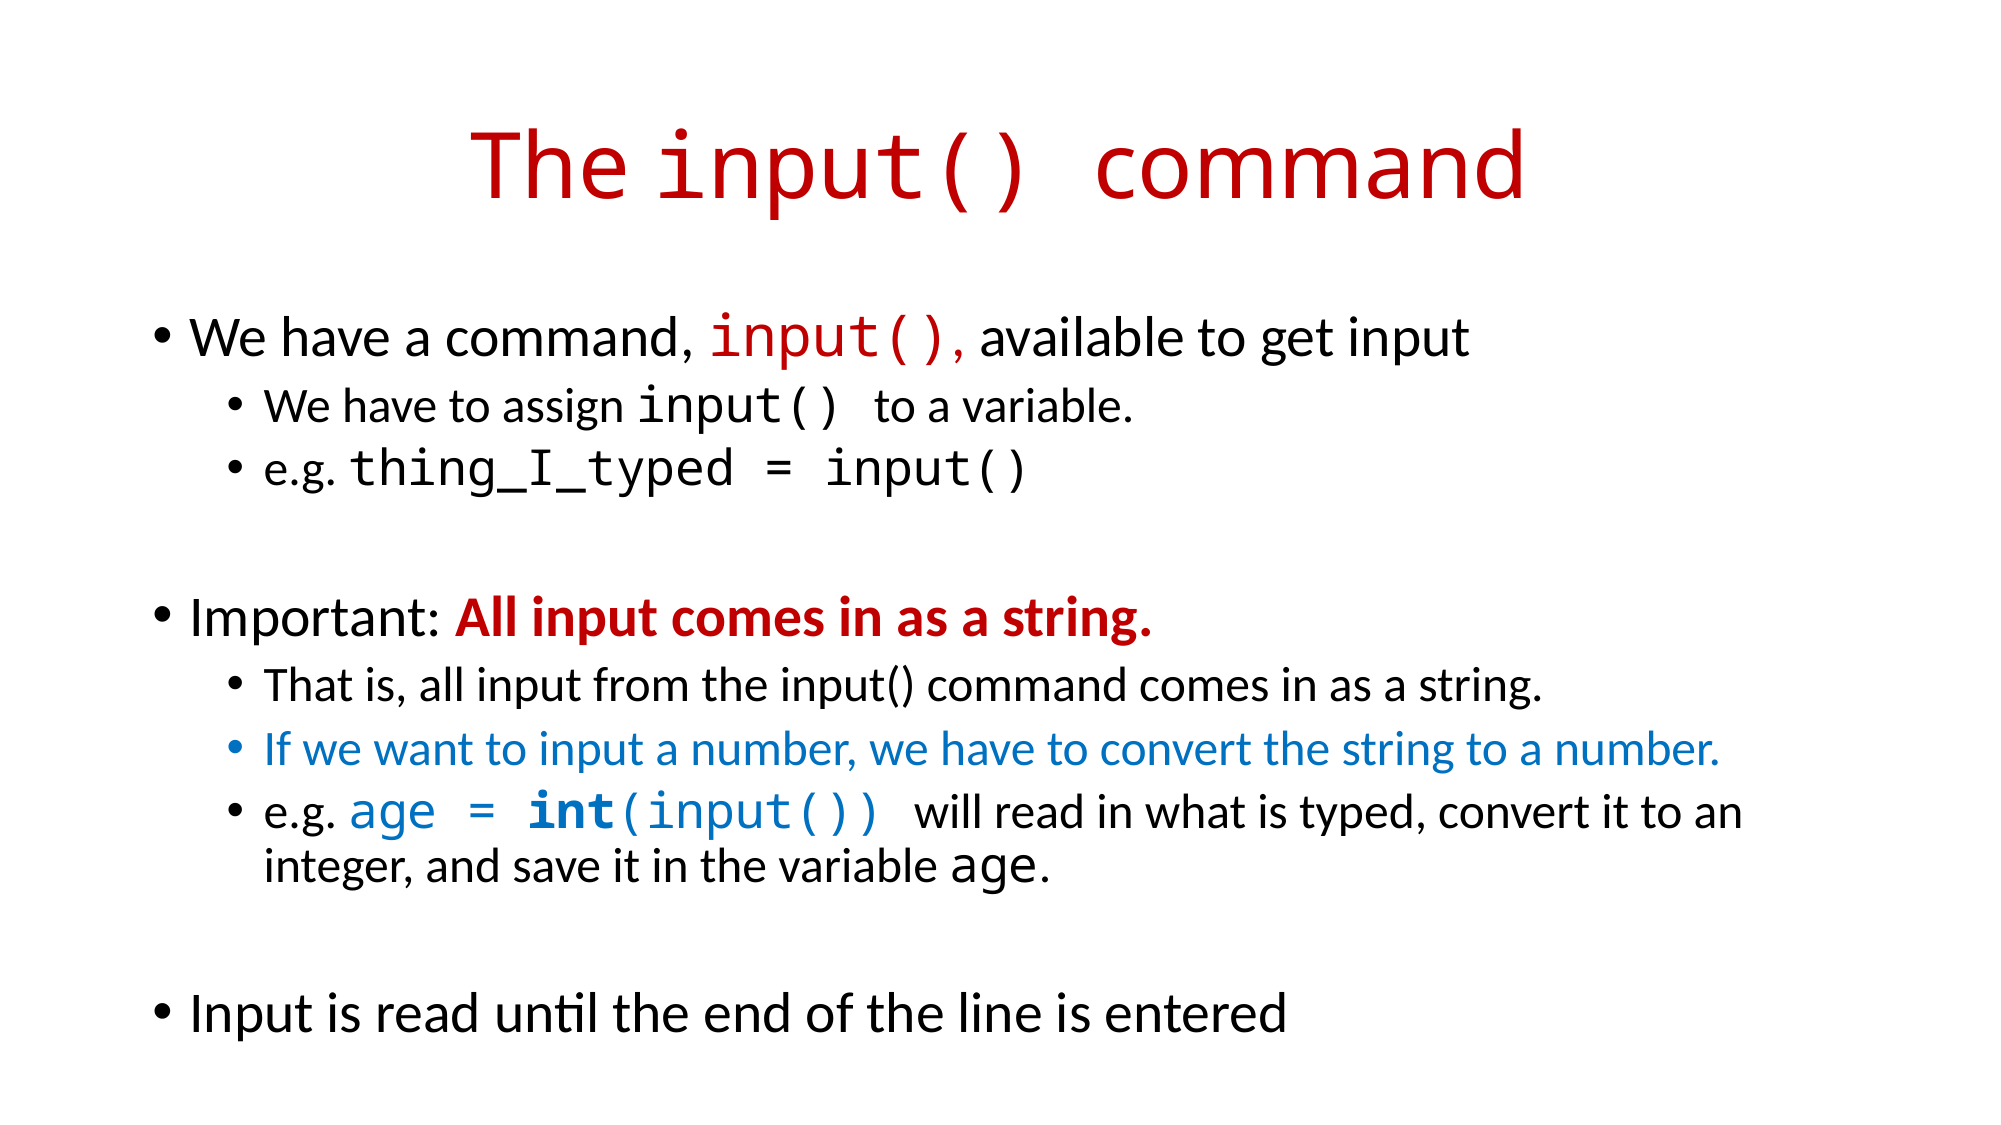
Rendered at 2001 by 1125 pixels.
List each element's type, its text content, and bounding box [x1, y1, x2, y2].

list We have a command, input(), available to get input We have to assign input() to a variable. e.g. thing_I_typed = input() Important: All input comes in as a string. That is, all input from the input() command comes in as a string. If we want to input a number, we have to convert the string to a number. e.g. age = int(input()) will read in what is typed, convert it to an integer, and save it in the variable age. Input is read until the end of the line is entered [137, 299, 1863, 1061]
title The input() command [137, 59, 1863, 278]
